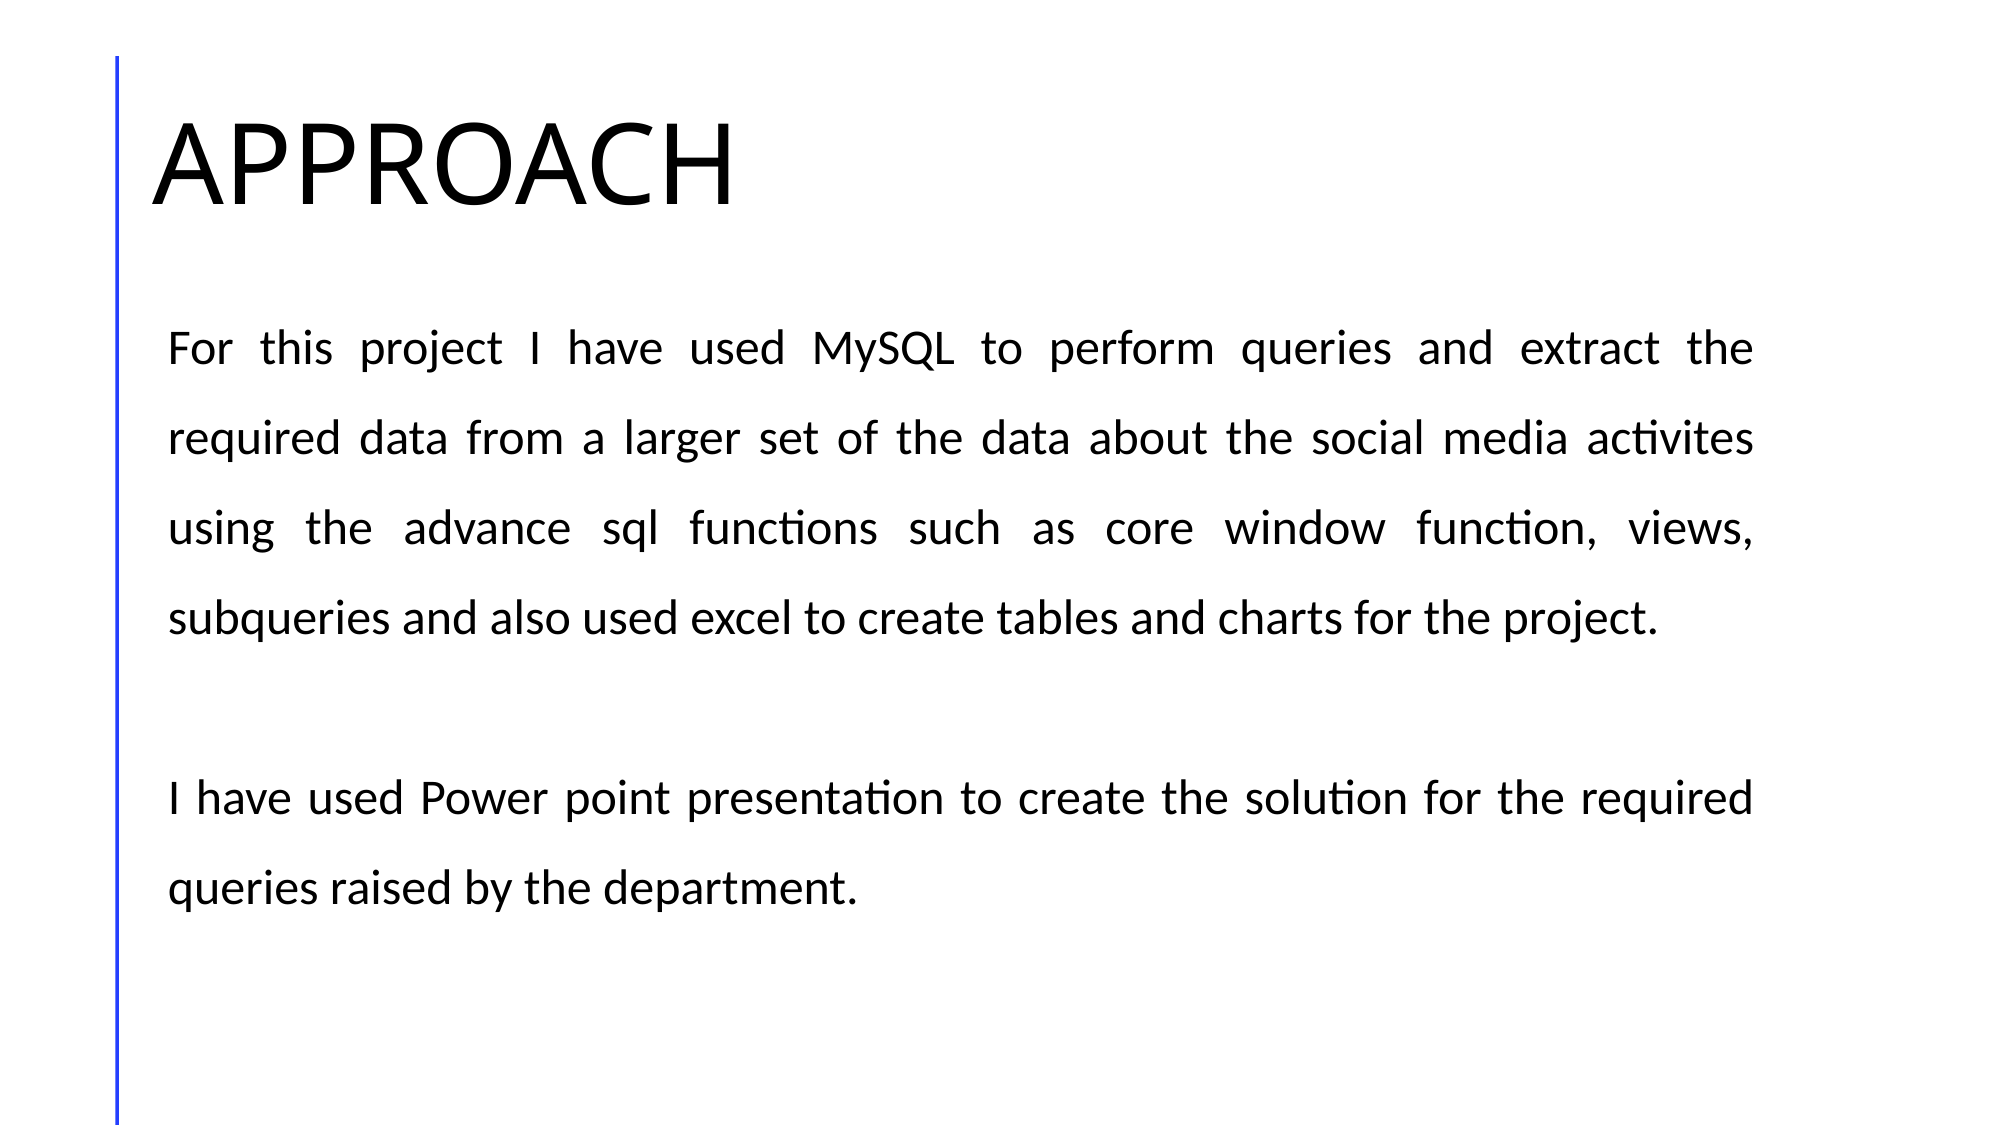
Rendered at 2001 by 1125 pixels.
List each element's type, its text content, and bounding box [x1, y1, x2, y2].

text_box For this project I have used MySQL to perform queries and extract the required data from a larger set of the data about the social media activites using the advance sql functions such as core window function, views, subqueries and also used excel to create tables and charts for the project. I have used Power point presentation to create the solution for the required queries raised by the department. [153, 277, 1770, 922]
title APPROACH [137, 59, 1863, 278]
